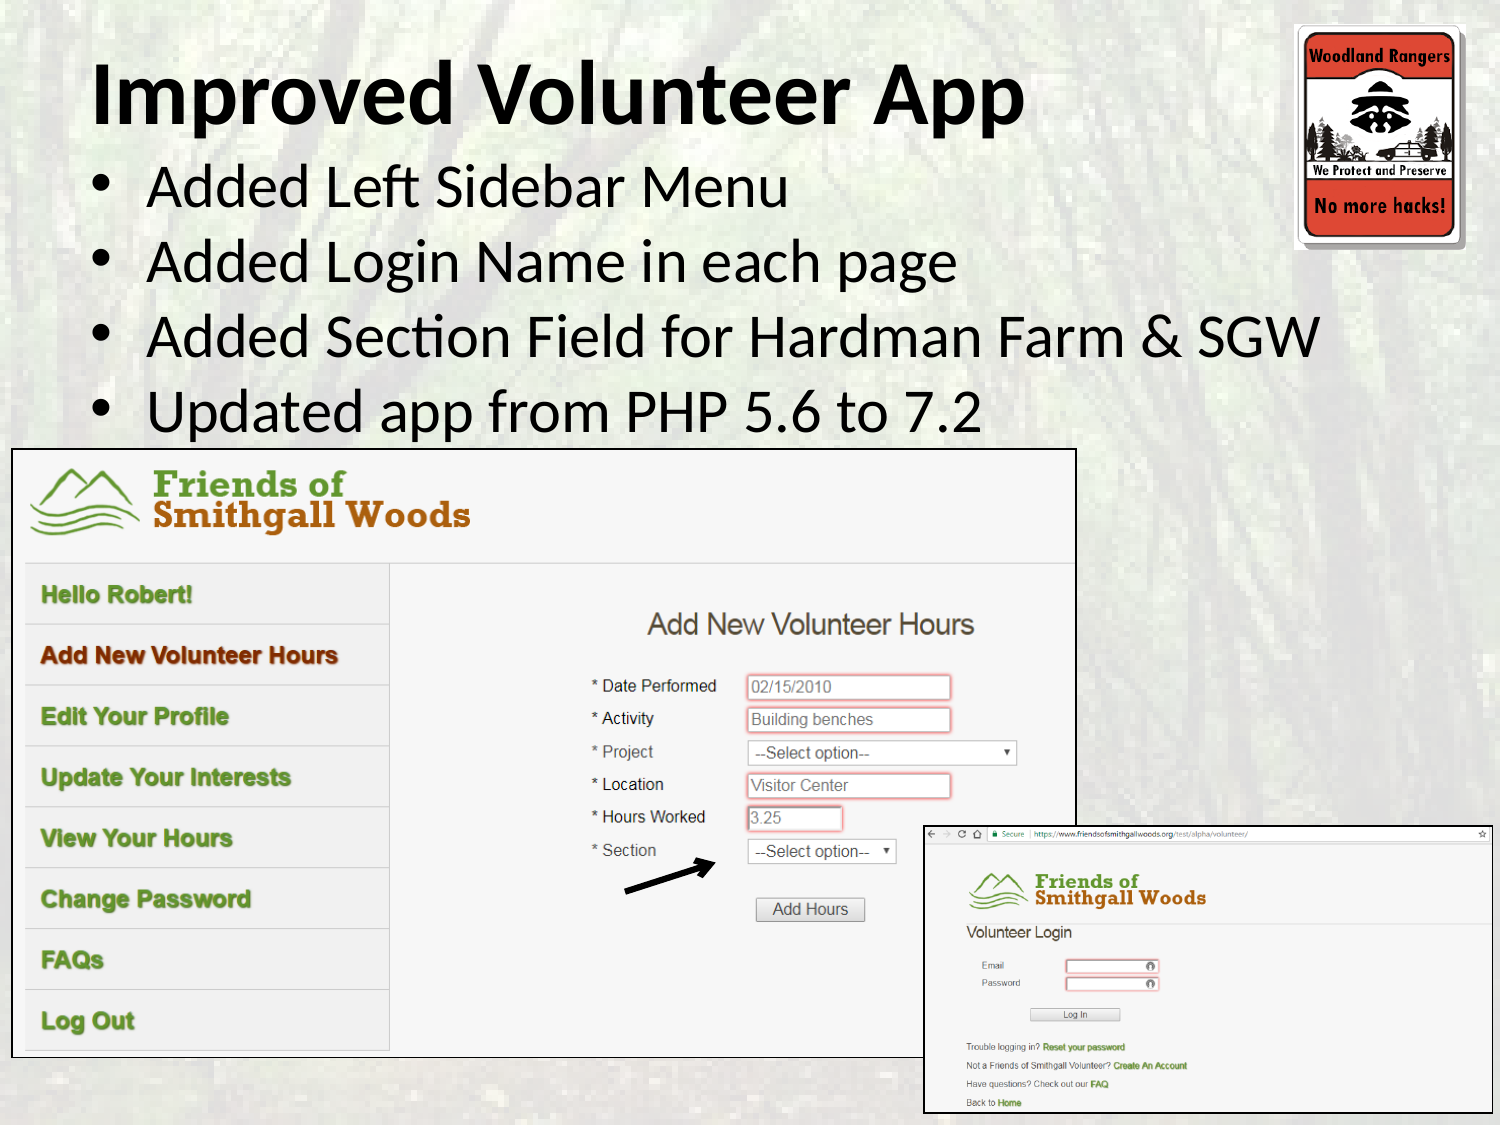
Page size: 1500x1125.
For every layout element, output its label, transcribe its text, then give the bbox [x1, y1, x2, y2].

picture [12, 449, 1492, 1113]
list Added Left Sidebar Menu Added Login Name in each page Added Section Field for Hardman Farm & SGW Updated app from PHP 5.6 to 7.2 [75, 137, 1413, 825]
title Improved Volunteer App [75, 12, 1350, 137]
picture [1350, 24, 1466, 250]
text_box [624, 862, 716, 892]
